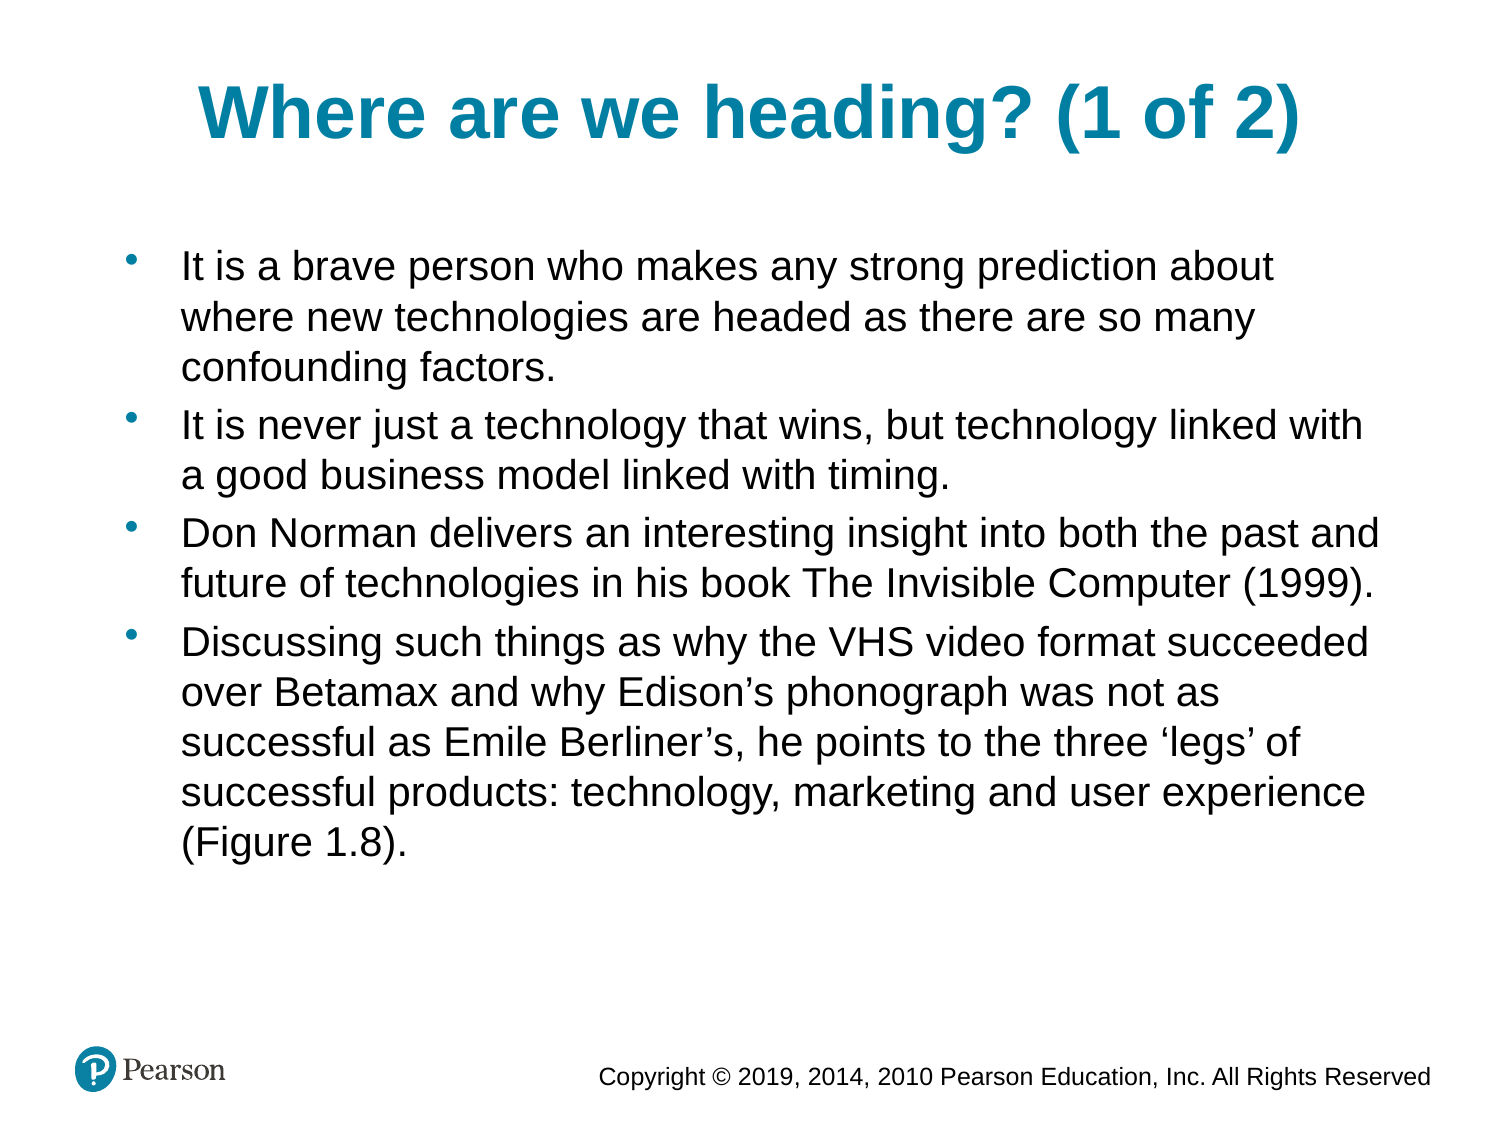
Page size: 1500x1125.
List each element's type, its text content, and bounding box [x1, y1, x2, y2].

list It is a brave person who makes any strong prediction about where new technologies are headed as there are so many confounding factors. It is never just a technology that wins, but technology linked with a good business model linked with timing. Don Norman delivers an interesting insight into both the past and future of technologies in his book The Invisible Computer (1999). Discussing such things as why the VHS video format succeeded over Betamax and why Edison’s phonograph was not as successful as Emile Berliner’s, he points to the three ‘legs’ of successful products: technology, marketing and user experience (Figure 1.8). [109, 231, 1404, 946]
title Where are we heading? (1 of 2) [103, 58, 1397, 159]
